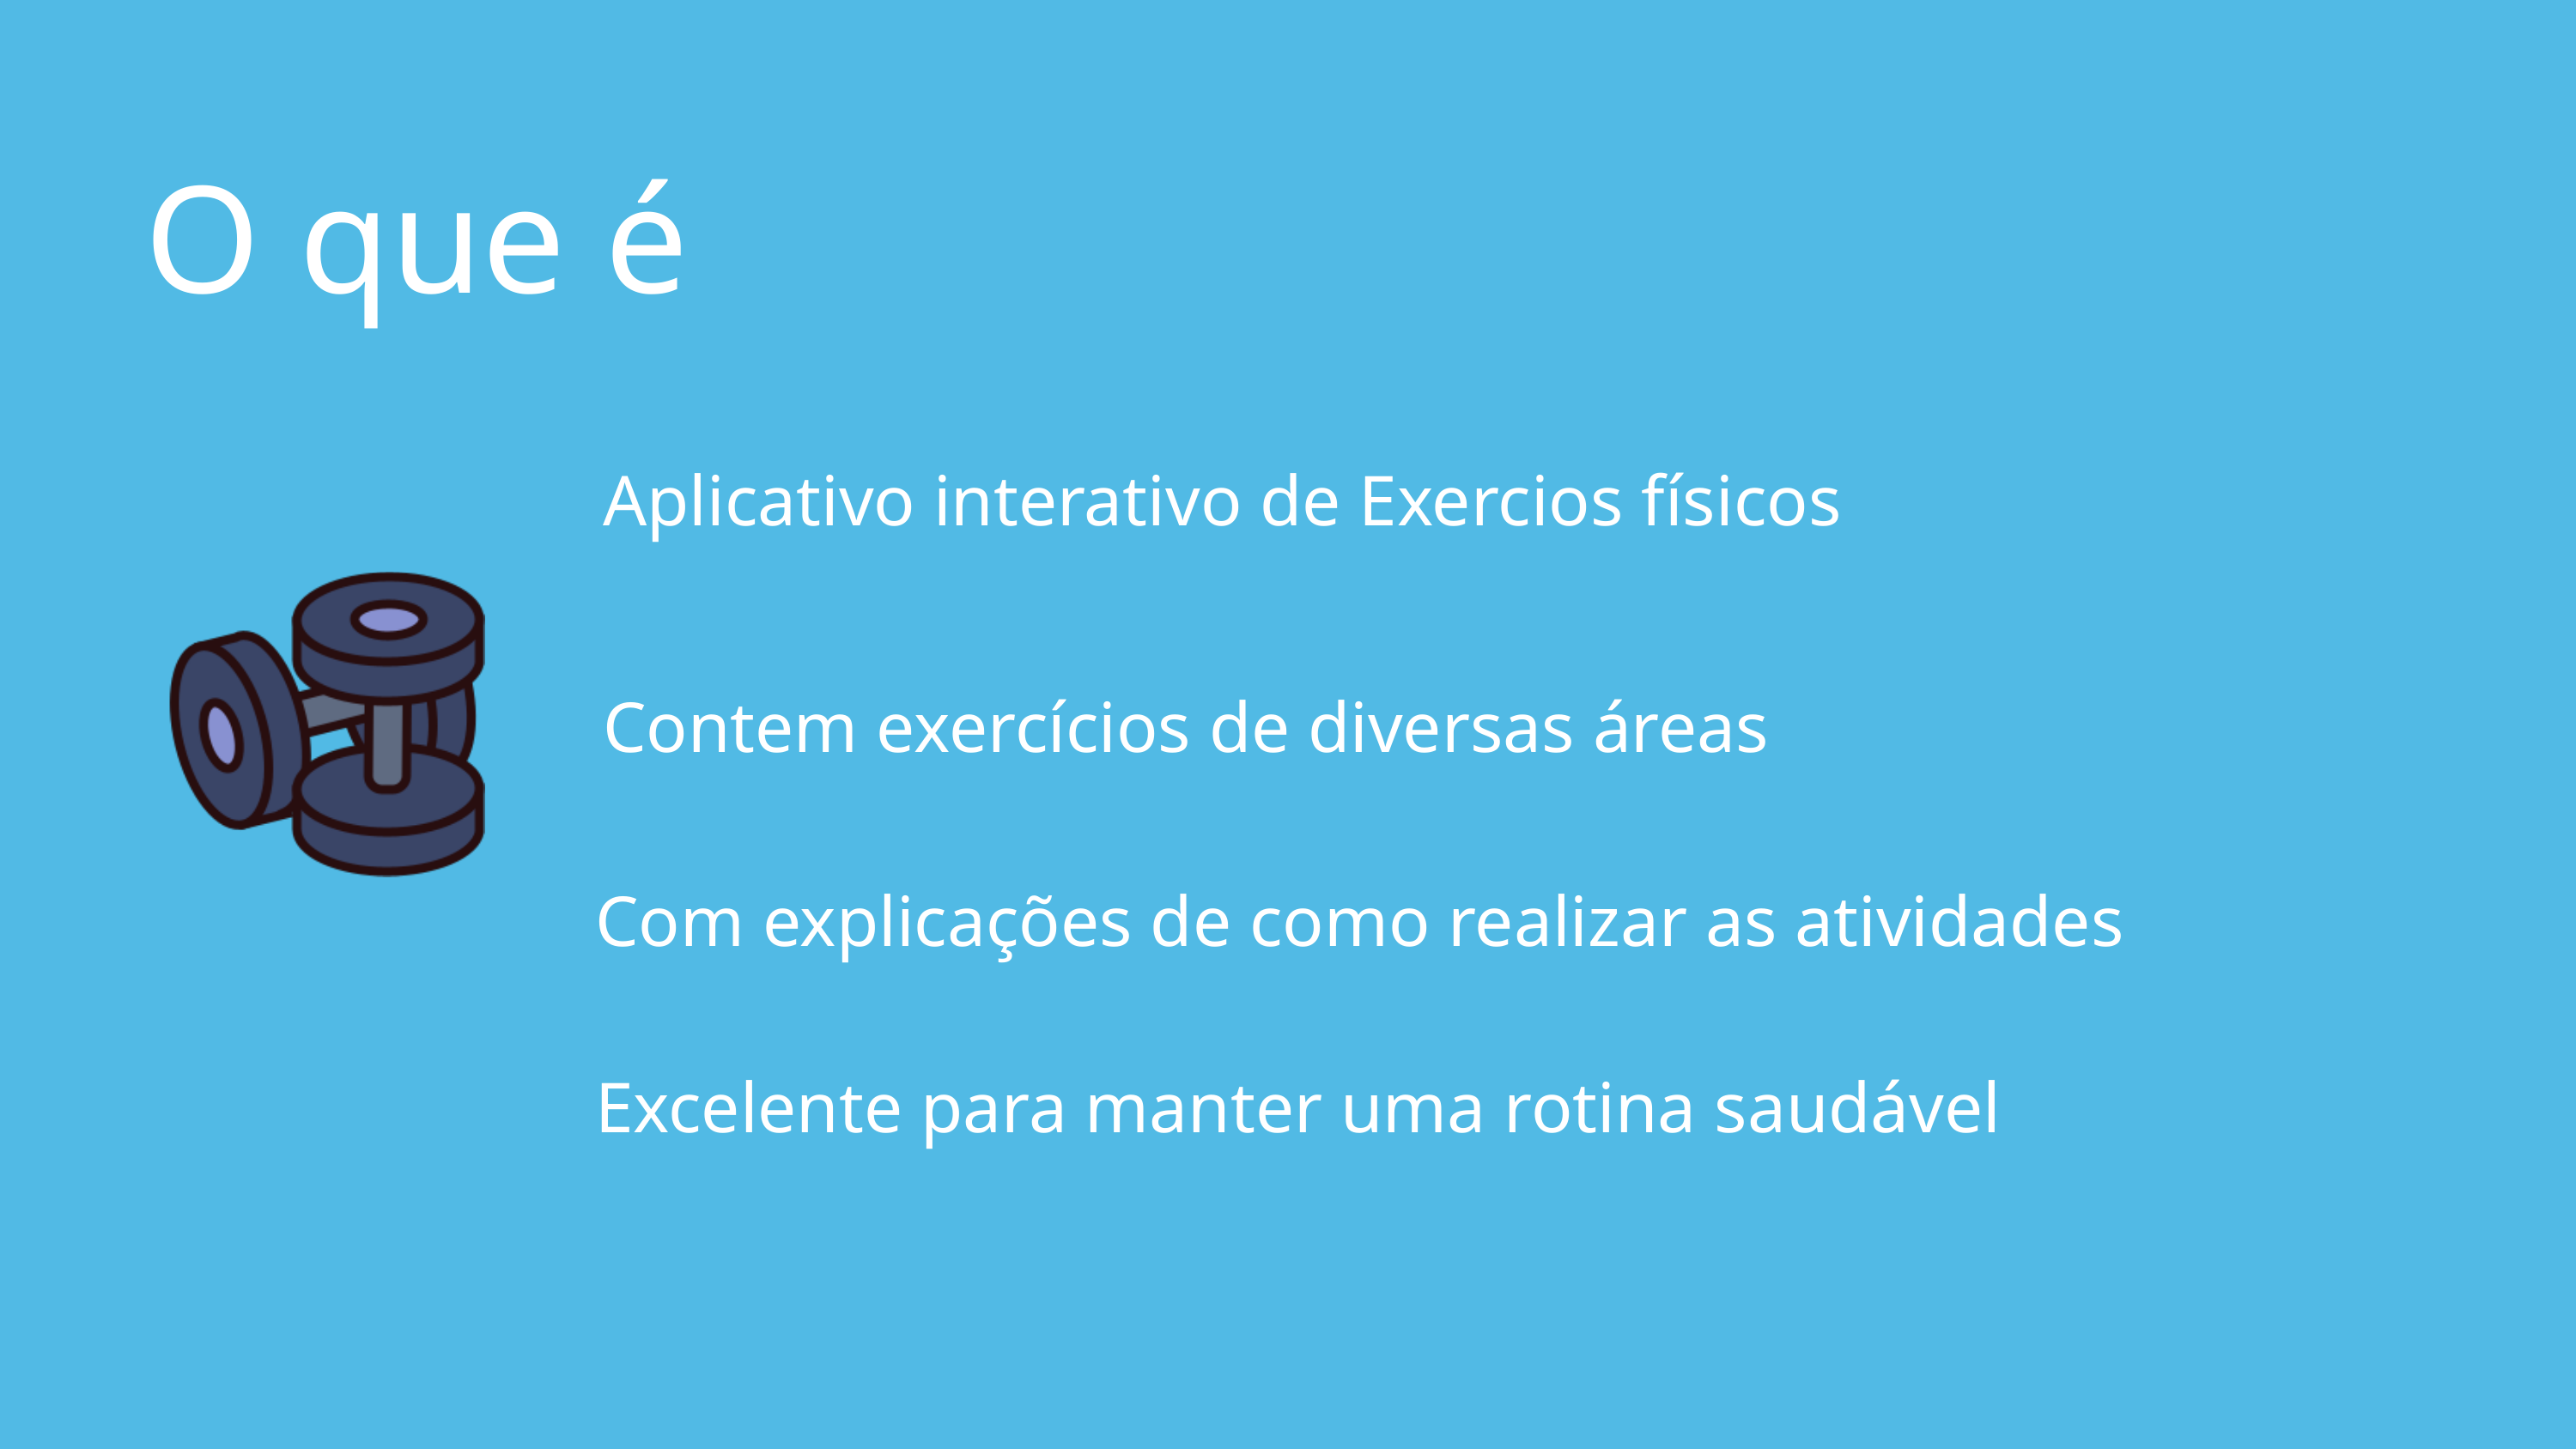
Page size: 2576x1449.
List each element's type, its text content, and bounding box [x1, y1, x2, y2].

text_box O que é [144, 144, 1619, 324]
picture [164, 572, 485, 877]
text_box Aplicativo interativo de Exercios físicos [603, 453, 1848, 540]
text_box Com explicações de como realizar as atividades [595, 873, 2127, 961]
text_box Excelente para manter uma rotina saudável [595, 1059, 2022, 1147]
text_box Contem exercícios de diversas áreas [603, 680, 1874, 767]
